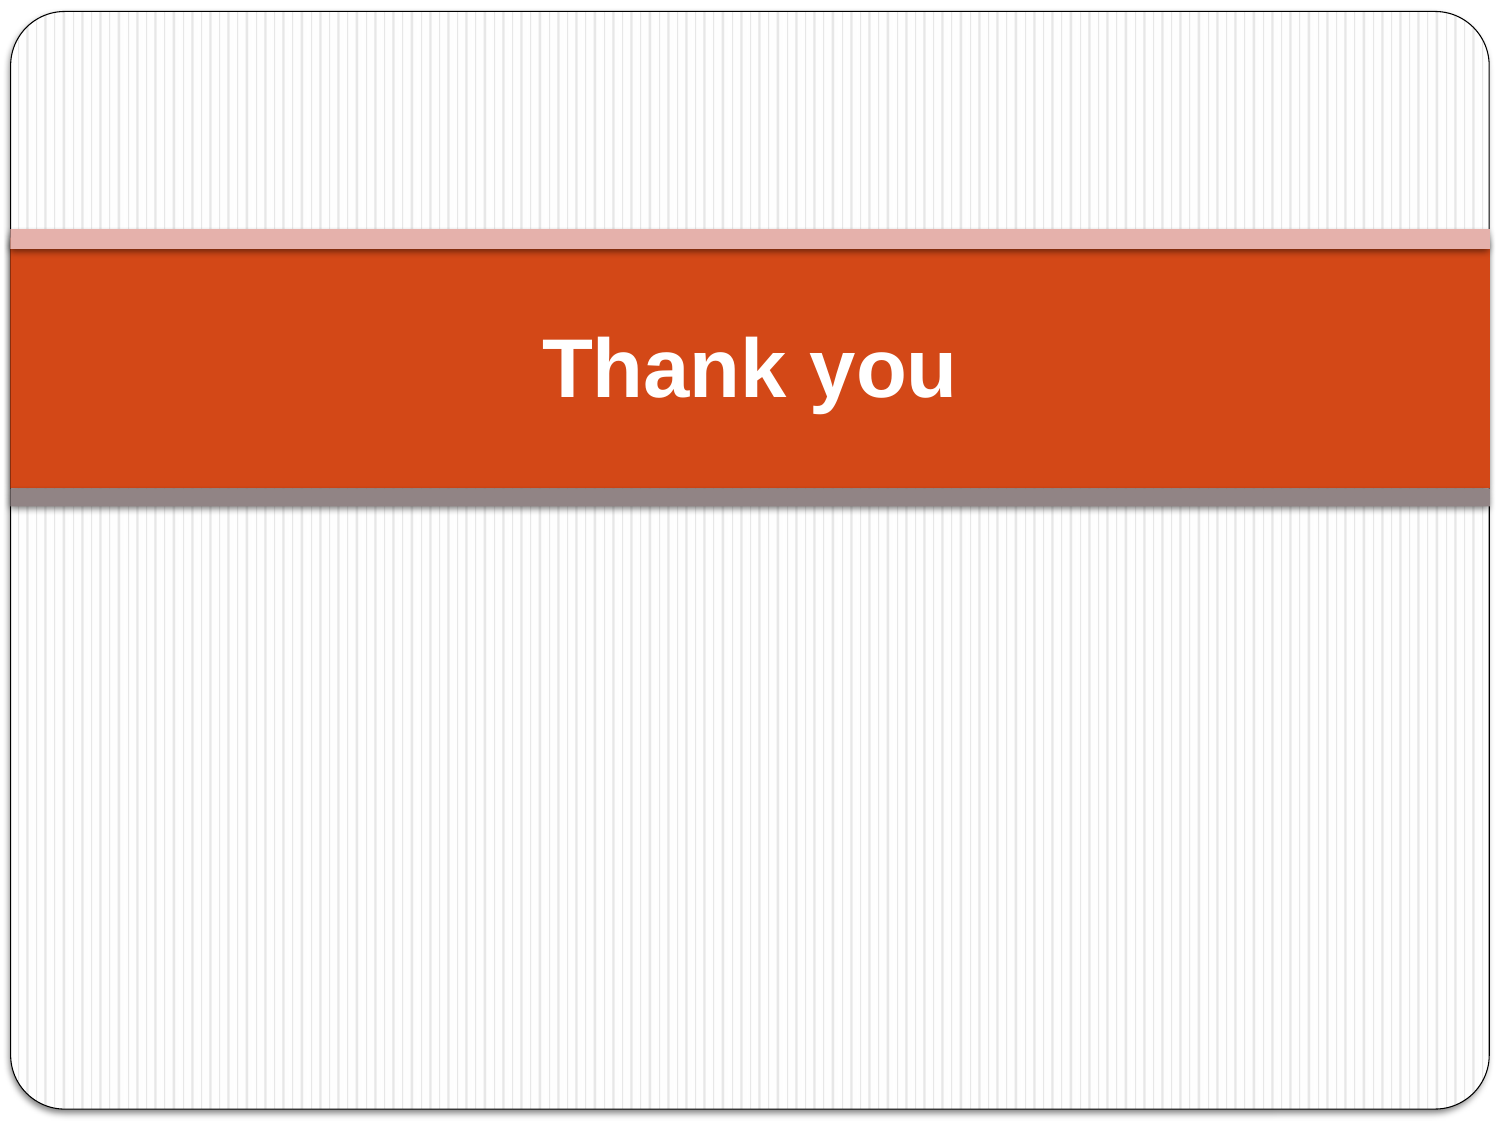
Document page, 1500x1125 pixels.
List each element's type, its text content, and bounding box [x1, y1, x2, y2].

title Thank you [74, 246, 1426, 489]
